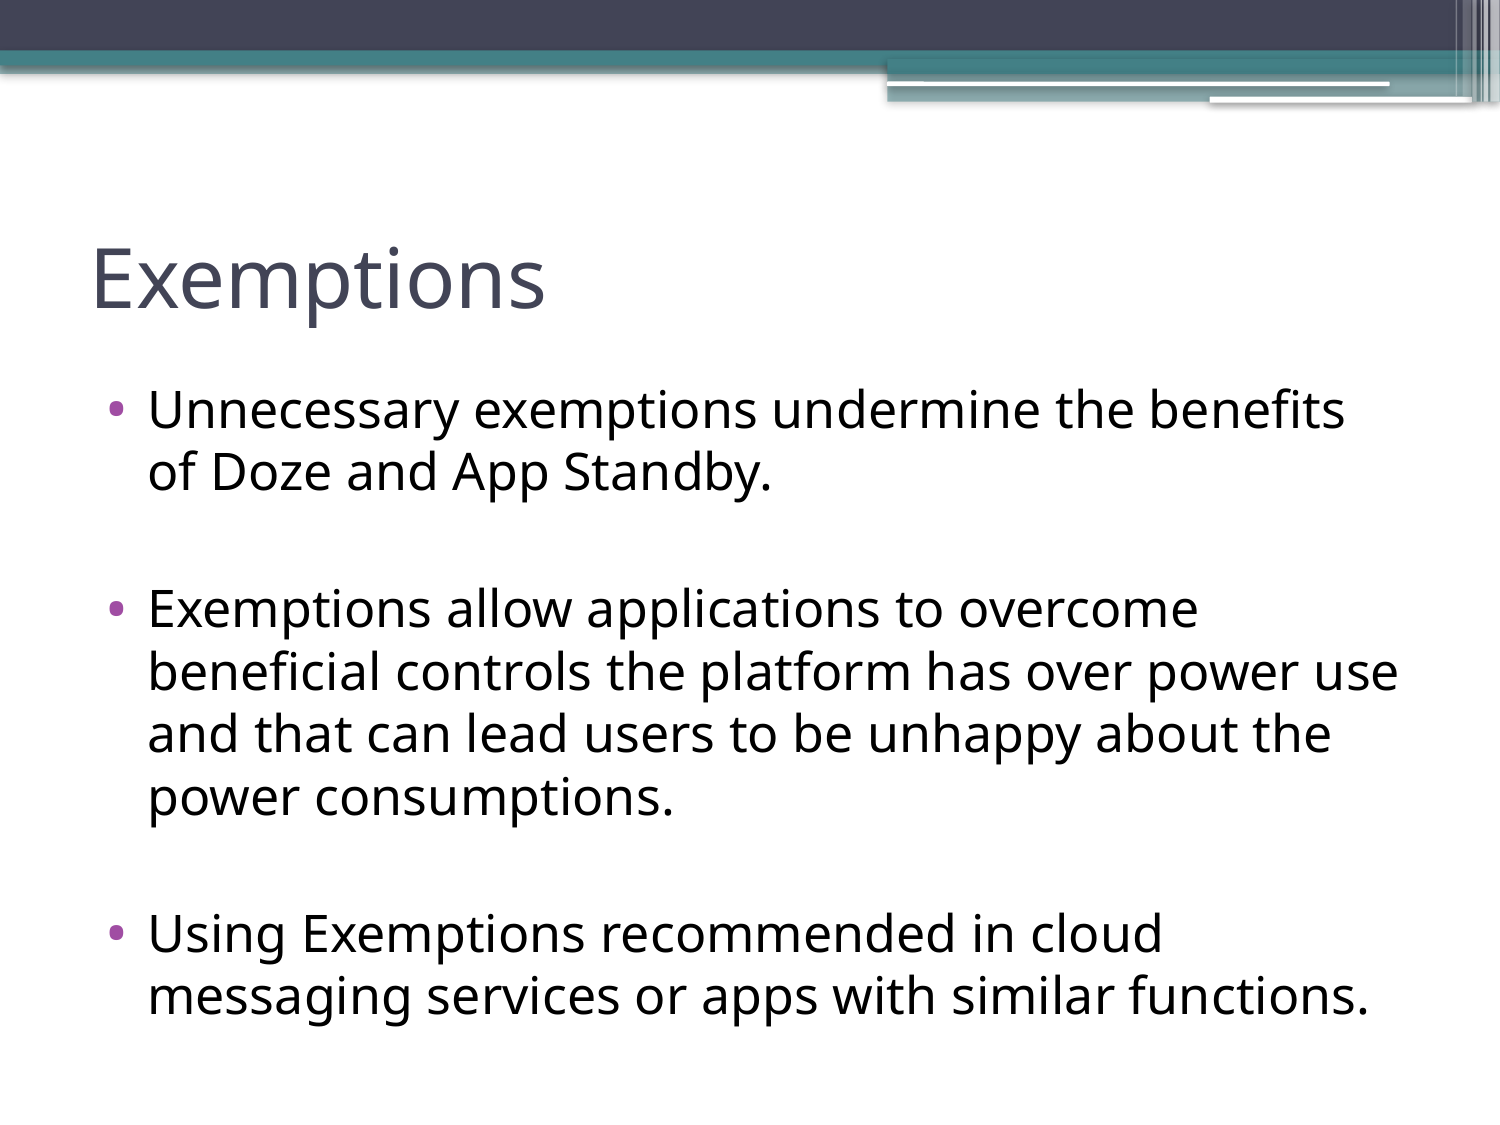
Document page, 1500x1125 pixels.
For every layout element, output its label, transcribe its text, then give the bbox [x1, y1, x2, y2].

list Unnecessary exemptions undermine the benefits of Doze and App Standby. Exemptions allow applications to overcome beneficial controls the platform has over power use and that can lead users to be unhappy about the power consumptions. Using Exemptions recommended in cloud messaging services or apps with similar functions. [75, 368, 1425, 1079]
title Exemptions [75, 187, 1425, 363]
